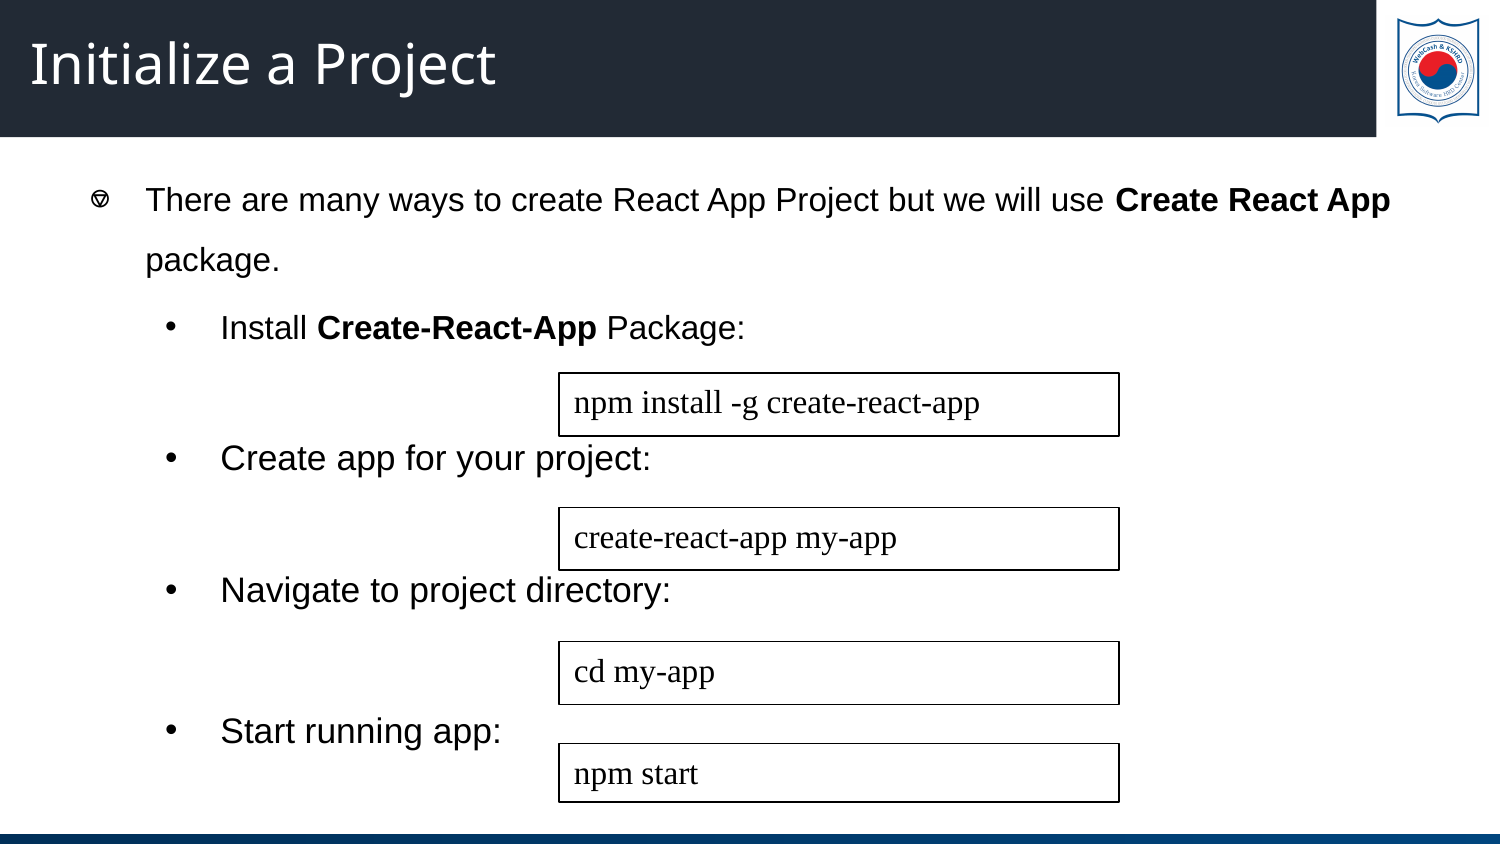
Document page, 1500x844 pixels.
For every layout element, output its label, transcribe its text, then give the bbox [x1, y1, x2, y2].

title Initialize a Project [19, 15, 1360, 118]
text_box create-react-app my-app [558, 507, 1120, 571]
text_box cd my-app [558, 641, 1120, 705]
picture [1385, 15, 1489, 127]
list There are many ways to create React App Project but we will use Create React App package. Install Create-React-App Package: Create app for your project: Navigate to project directory: Start running app: [59, 152, 1480, 822]
text_box npm install -g create-react-app [558, 373, 1120, 436]
text_box npm start [558, 743, 1120, 803]
